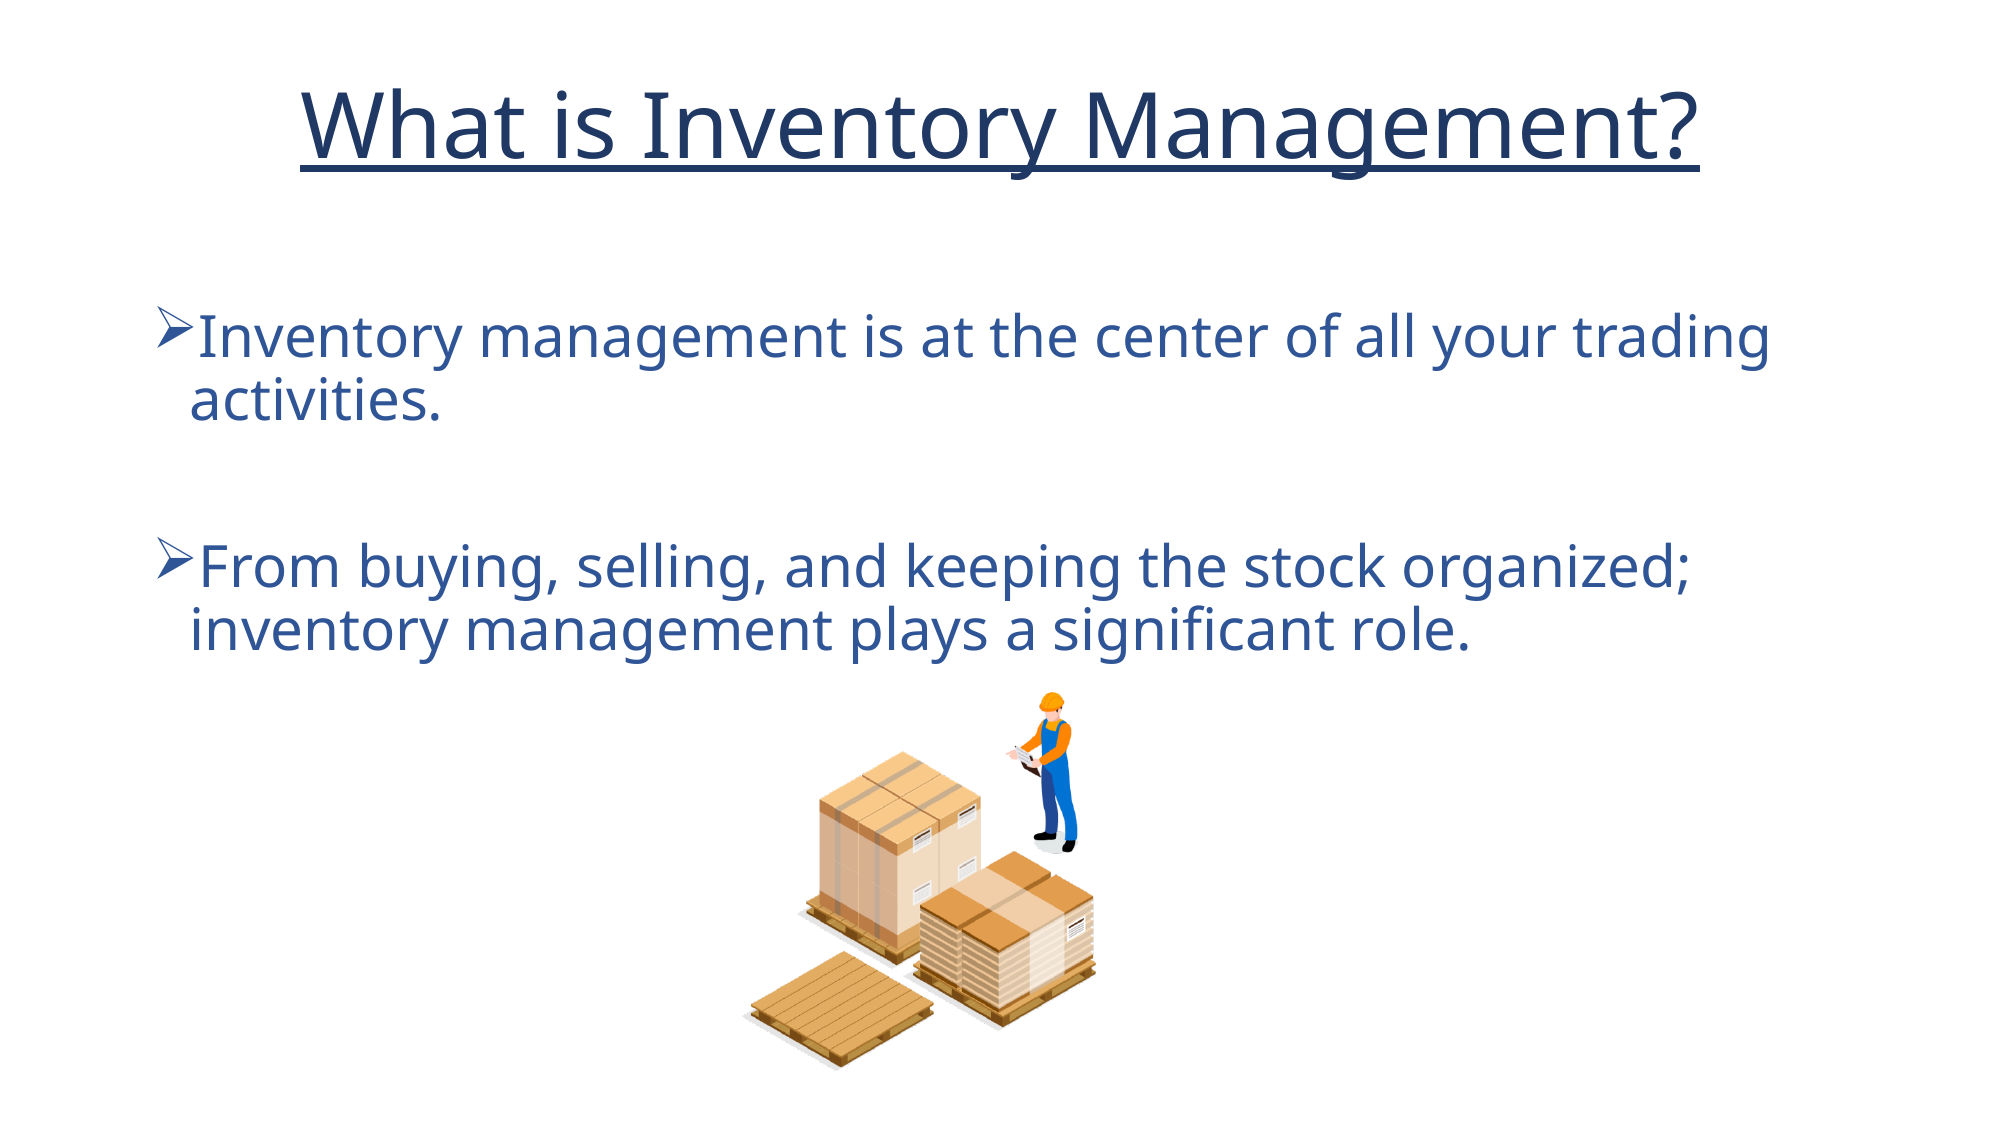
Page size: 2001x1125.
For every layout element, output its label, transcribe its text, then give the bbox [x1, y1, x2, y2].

picture [178, 625, 1177, 1125]
title What is Inventory Management? [137, 67, 1863, 299]
list Inventory management is at the center of all your trading activities. From buying, selling, and keeping the stock organized; inventory management plays a significant role. [137, 299, 1863, 733]
